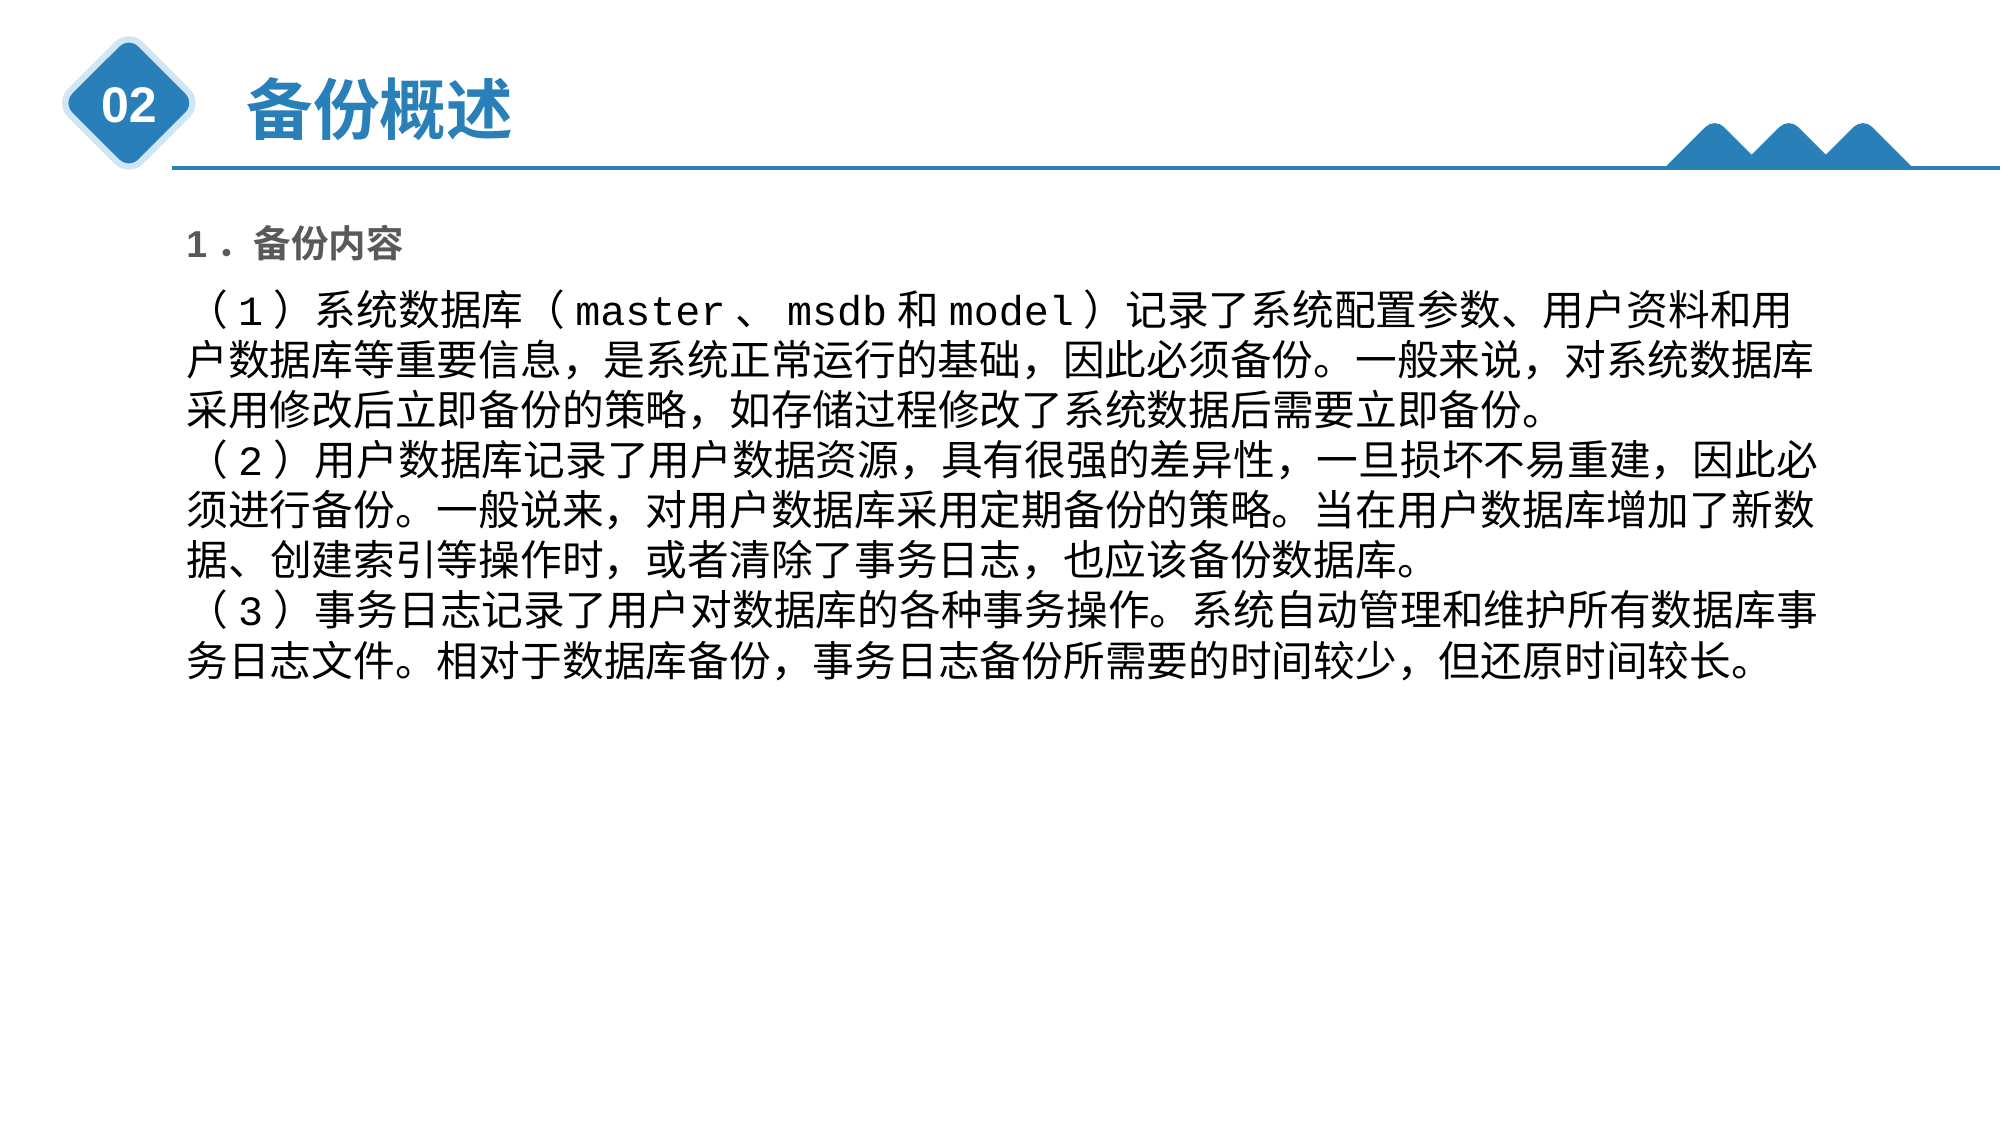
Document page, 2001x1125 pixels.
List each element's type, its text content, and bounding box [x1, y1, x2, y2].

text_box [1738, 122, 1826, 167]
text_box 备份概述 [231, 60, 529, 155]
text_box [1664, 122, 1752, 167]
text_box [1813, 122, 1913, 167]
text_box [171, 203, 1863, 696]
text_box [172, 74, 194, 132]
text_box [64, 73, 86, 133]
text_box 02 [86, 65, 172, 141]
text_box [94, 141, 163, 168]
text_box [94, 38, 163, 65]
